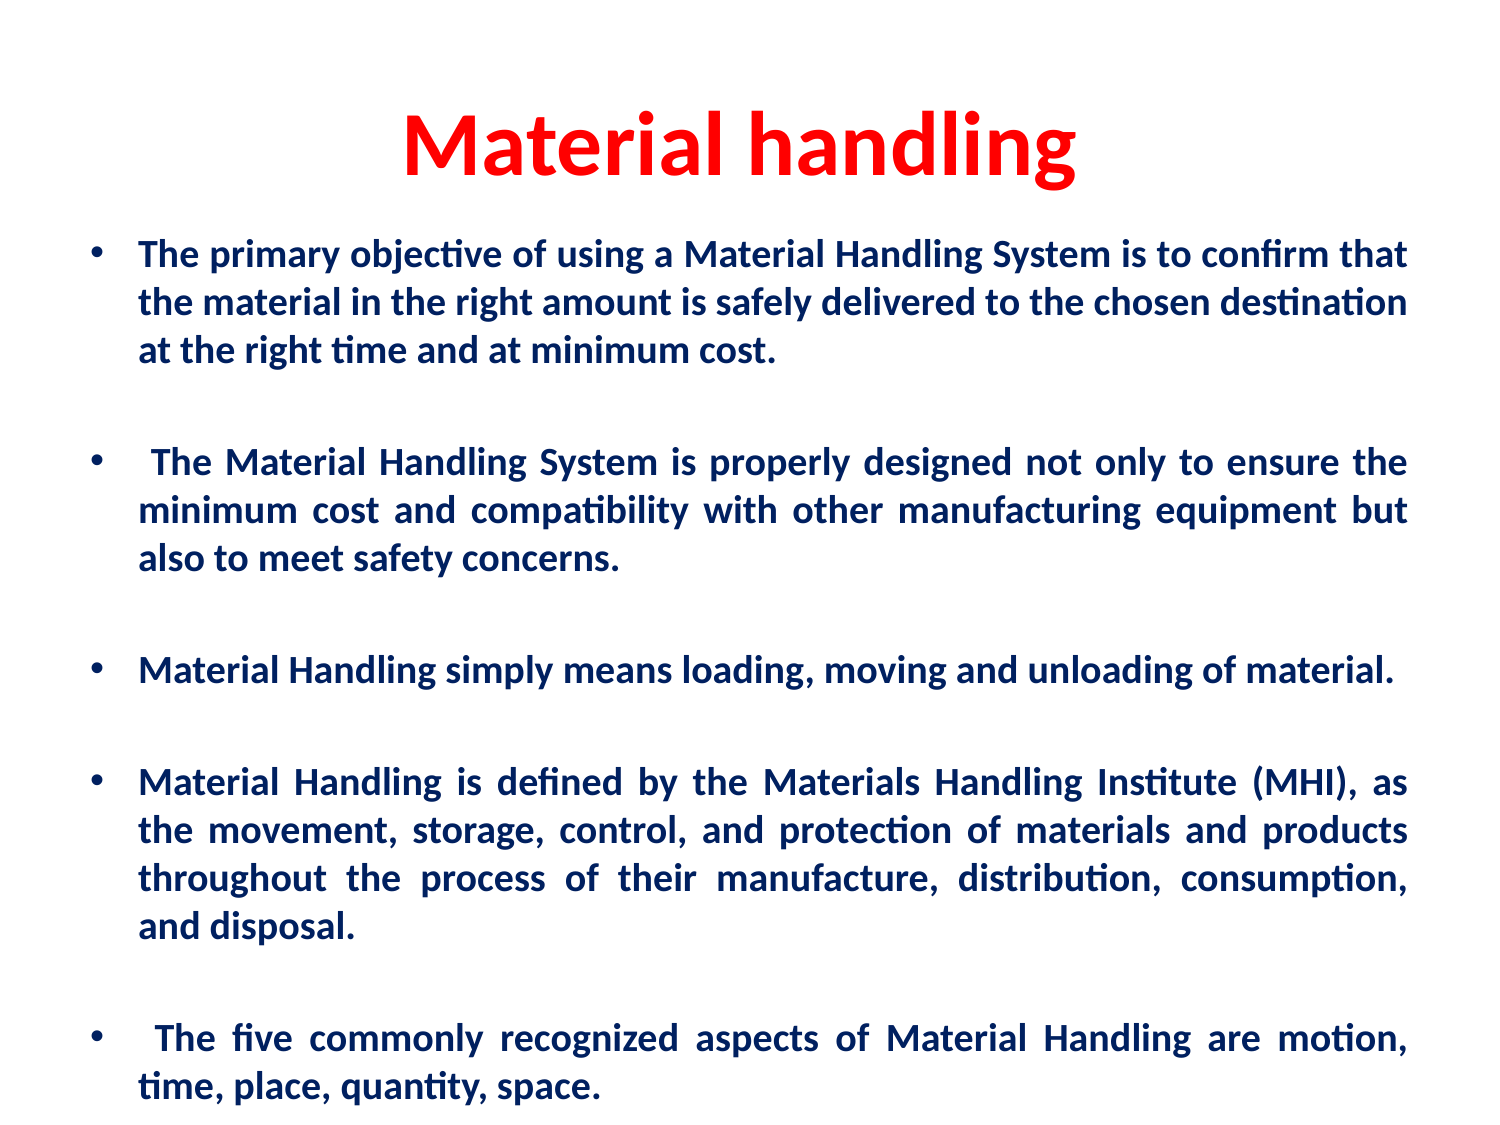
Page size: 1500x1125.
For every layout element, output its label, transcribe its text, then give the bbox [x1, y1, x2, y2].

list The primary objective of using a Material Handling System is to confirm that the material in the right amount is safely delivered to the chosen destination at the right time and at minimum cost. The Material Handling System is properly designed not only to ensure the minimum cost and compatibility with other manufacturing equipment but also to meet safety concerns. Material Handling simply means loading, moving and unloading of material. Material Handling is defined by the Materials Handling Institute (MHI), as the movement, storage, control, and protection of materials and products throughout the process of their manufacture, distribution, consumption, and disposal. The five commonly recognized aspects of Material Handling are motion, time, place, quantity, space. [75, 219, 1425, 1125]
title Material handling [75, 45, 1425, 219]
